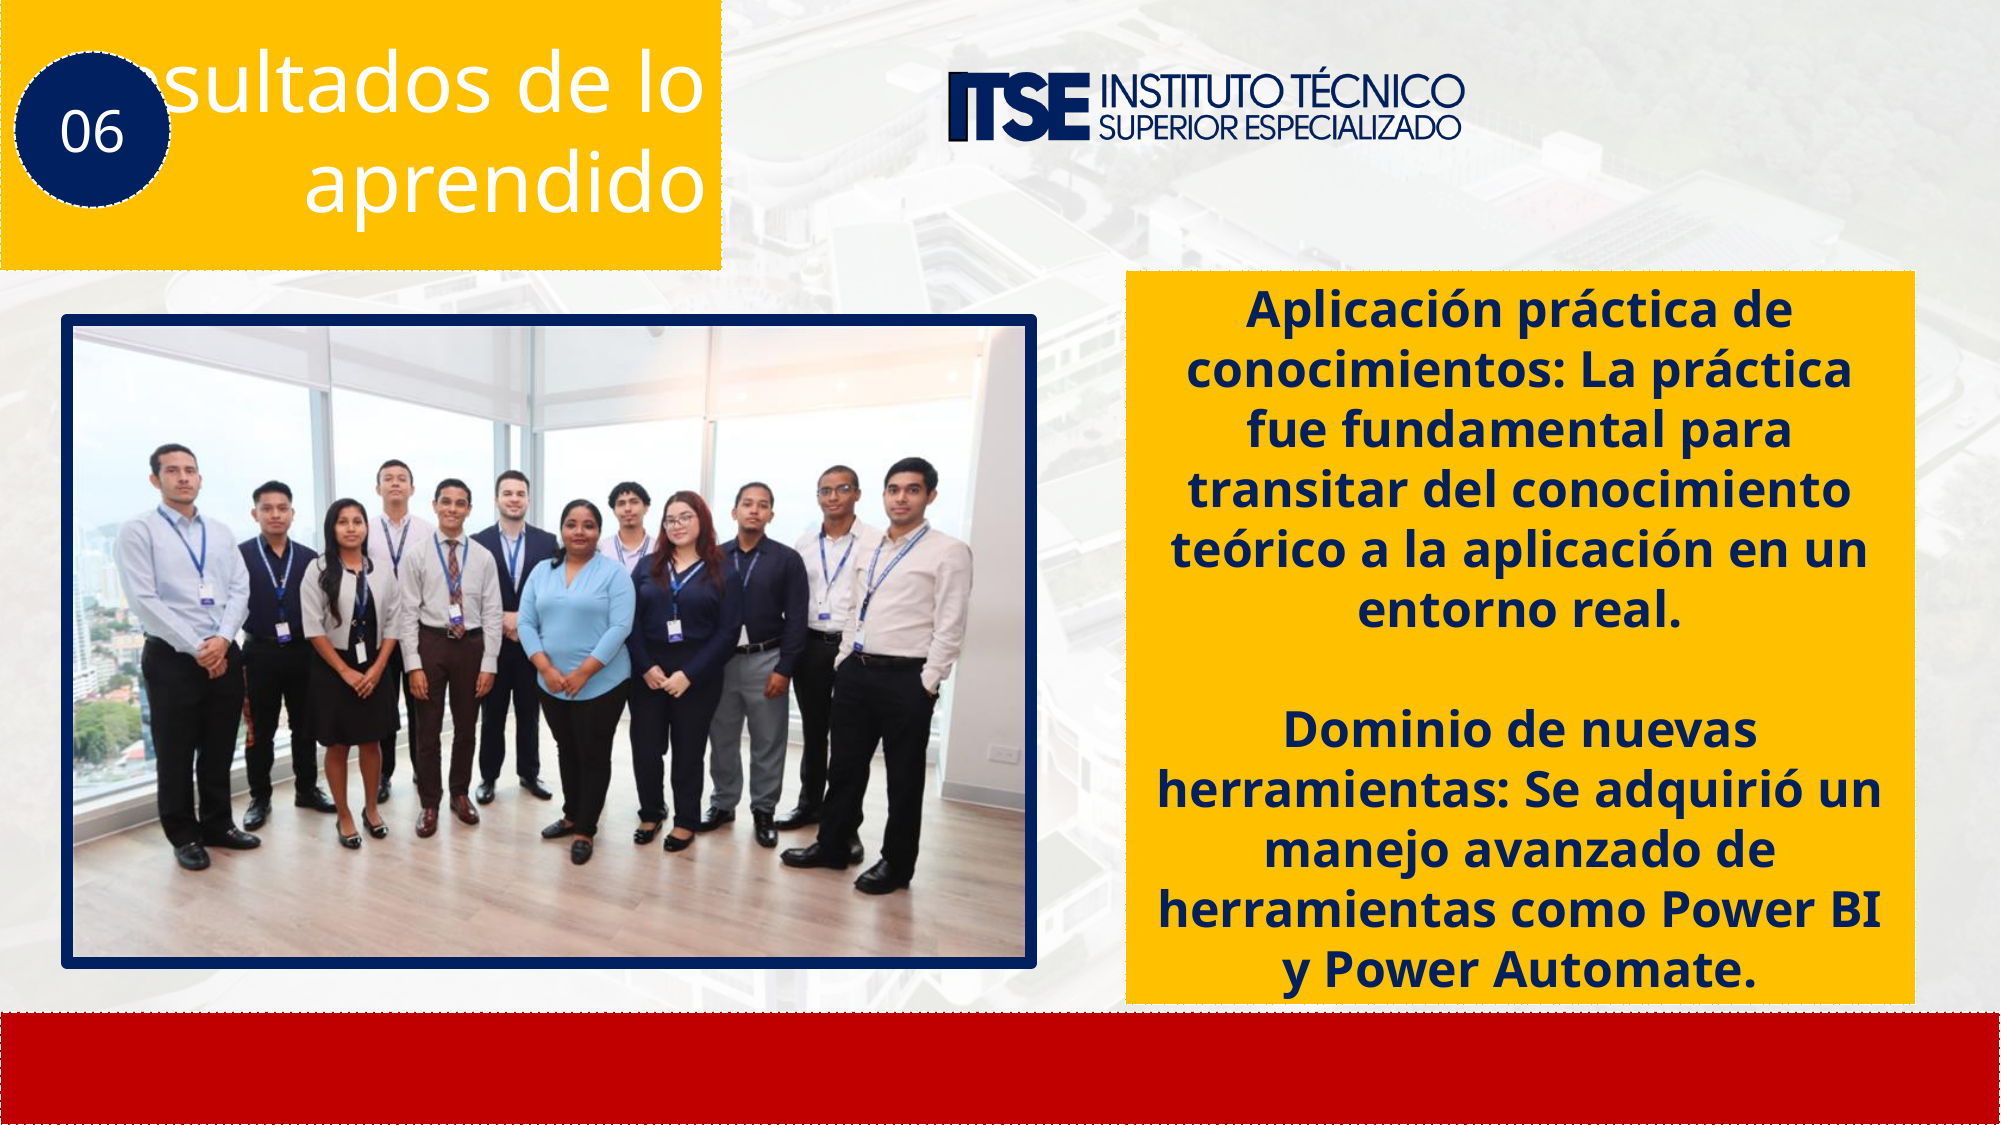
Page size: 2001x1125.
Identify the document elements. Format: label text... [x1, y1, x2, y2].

text_box Resultados de lo aprendido [0, 0, 723, 272]
text_box Aplicación práctica de conocimientos: La práctica fue fundamental para transitar del conocimiento teórico a la aplicación en un entorno real. Dominio de nuevas herramientas: Se adquirió un manejo avanzado de herramientas como Power BI y Power Automate. [1125, 270, 1916, 1005]
picture [73, 326, 1025, 957]
text_box 06 [13, 50, 172, 209]
picture [947, 62, 1468, 149]
text_box [0, 1011, 2000, 1125]
